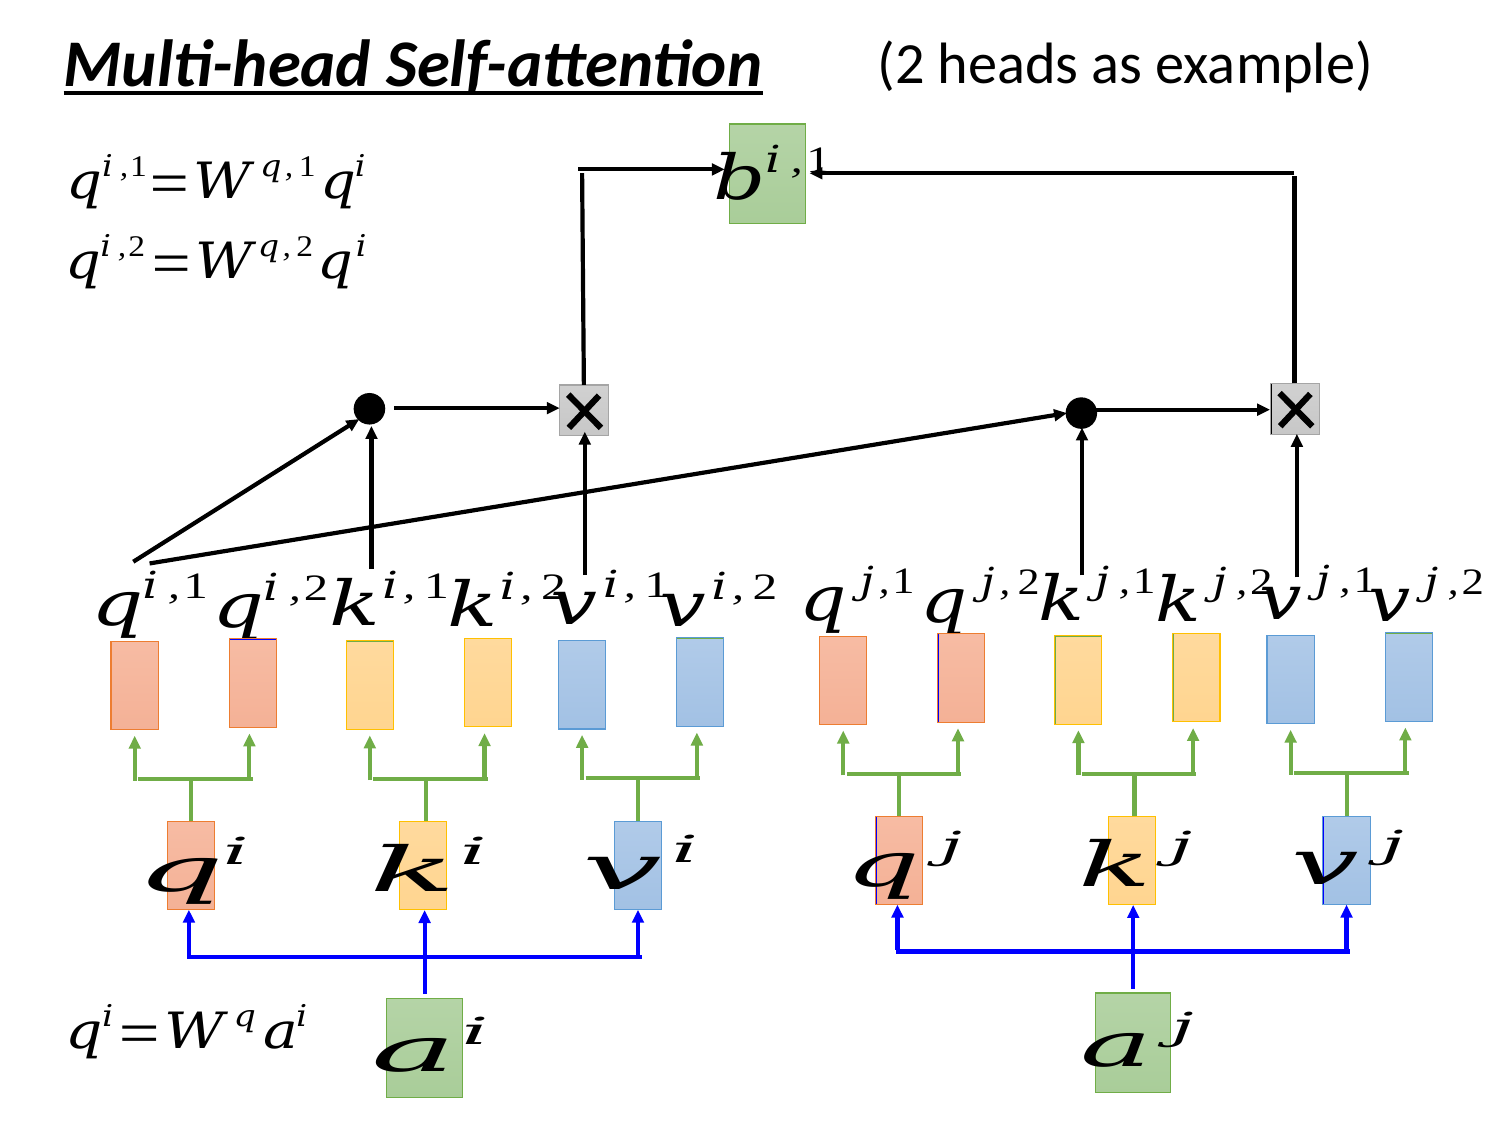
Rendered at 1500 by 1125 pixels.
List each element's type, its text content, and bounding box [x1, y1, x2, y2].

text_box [149, 413, 584, 564]
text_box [1291, 816, 1409, 950]
text_box [937, 633, 985, 723]
text_box [1108, 816, 1156, 905]
text_box [386, 998, 463, 1098]
text_box [558, 640, 606, 730]
text_box [399, 821, 431, 873]
text_box [464, 638, 512, 727]
text_box [819, 636, 867, 725]
text_box [676, 637, 724, 727]
text_box Multi-head Self-attention [48, 12, 778, 107]
text_box [1172, 633, 1221, 722]
text_box [110, 641, 159, 730]
text_box [353, 392, 386, 413]
text_box [1095, 992, 1171, 1093]
text_box [1385, 632, 1433, 722]
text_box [713, 123, 831, 224]
text_box [1054, 635, 1102, 725]
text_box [133, 419, 360, 562]
text_box [417, 821, 447, 888]
text_box [1065, 397, 1098, 429]
text_box (2 heads as example) [862, 17, 1438, 103]
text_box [136, 821, 254, 955]
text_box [585, 413, 1067, 564]
text_box [229, 638, 277, 728]
text_box [1266, 635, 1315, 724]
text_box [844, 816, 963, 950]
text_box [399, 875, 447, 910]
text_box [1270, 383, 1320, 435]
text_box [346, 640, 394, 730]
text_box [582, 821, 701, 955]
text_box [559, 384, 609, 436]
